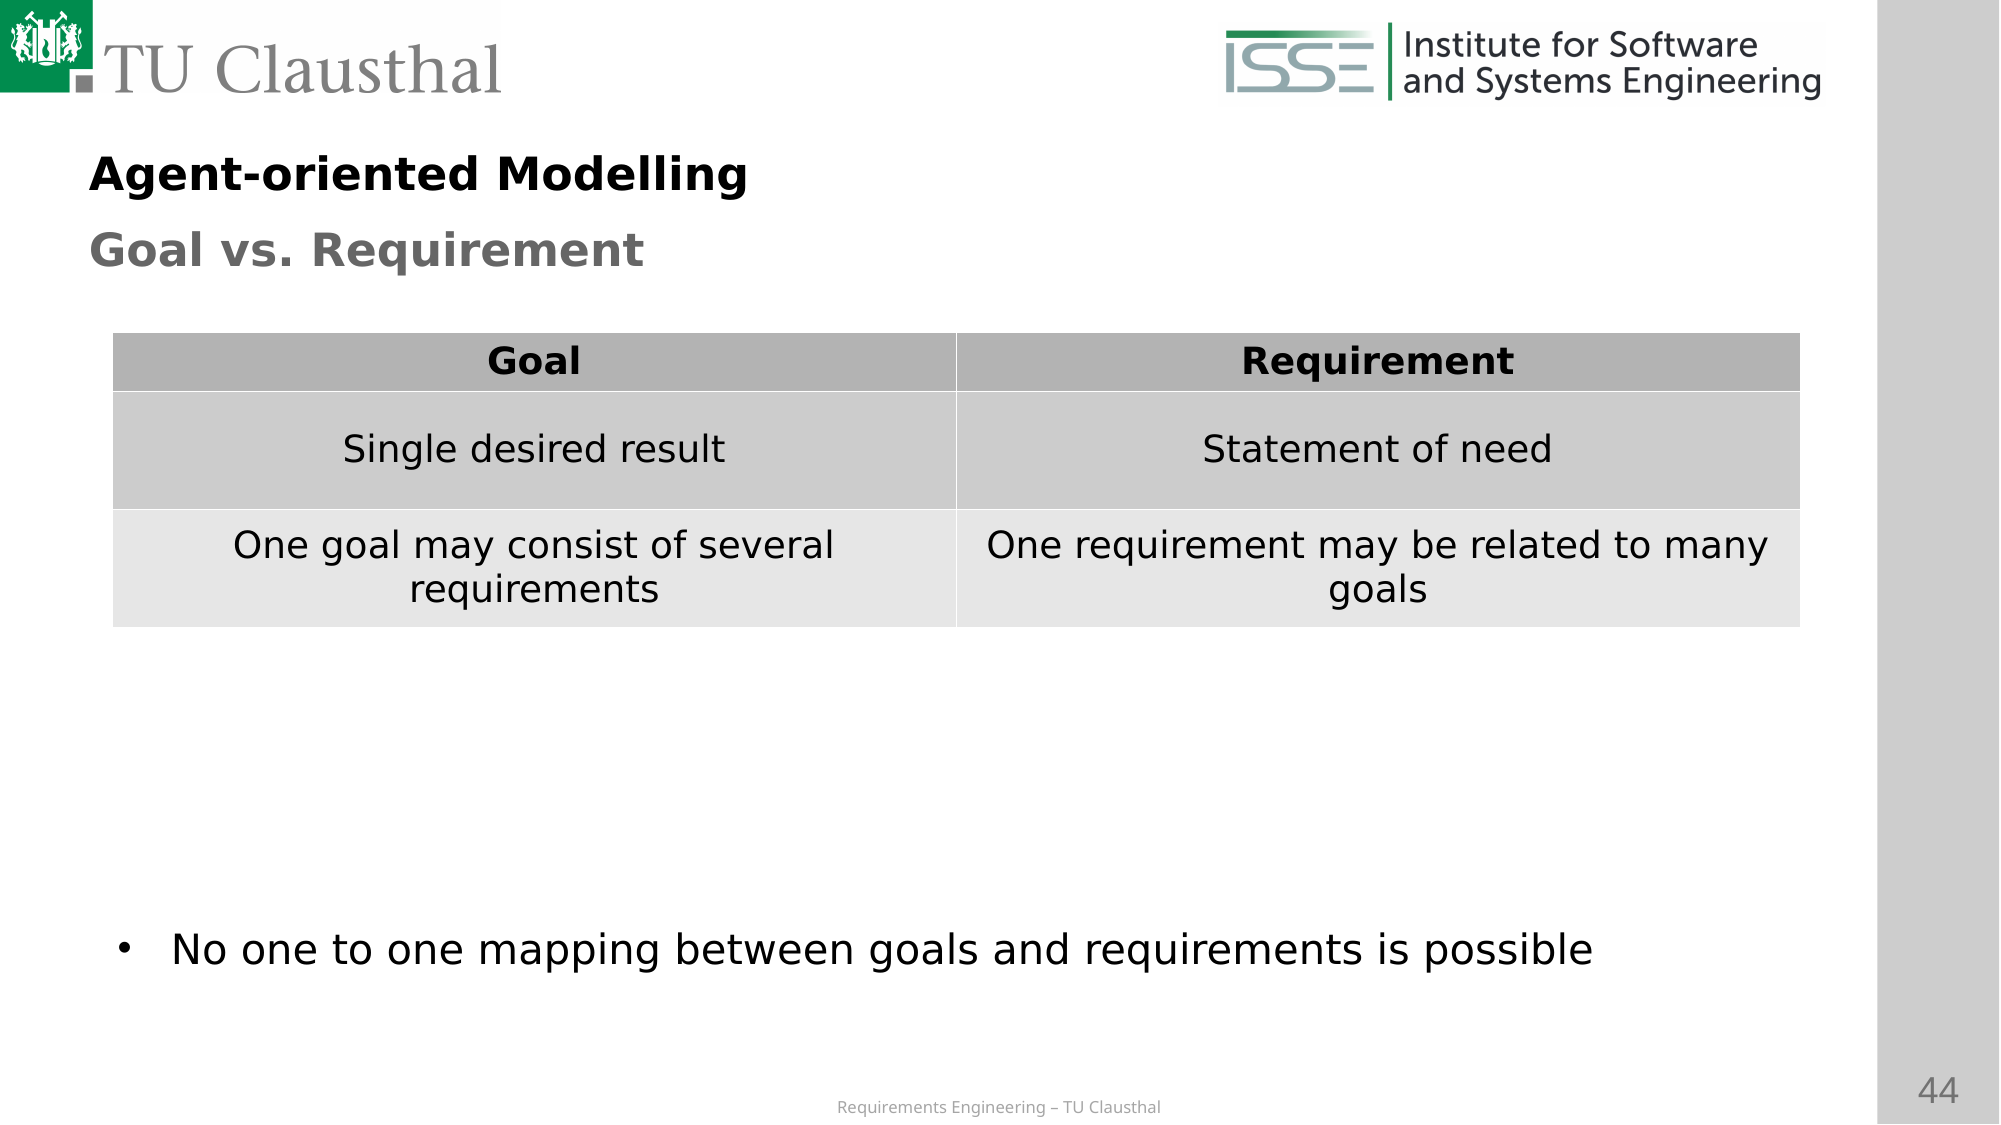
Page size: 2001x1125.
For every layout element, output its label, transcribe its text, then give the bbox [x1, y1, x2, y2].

text_box Agent-oriented Modelling [89, 118, 1788, 200]
picture [1218, 22, 1826, 107]
table_cell One goal may consist of several requirements [113, 510, 956, 627]
table_cell Statement of need [957, 392, 1800, 509]
picture [0, 0, 501, 93]
table_cell One requirement may be related to many goals [957, 510, 1800, 627]
table_cell Single desired result [113, 392, 956, 509]
text_box [74, 280, 1423, 994]
table_header Requirement [957, 333, 1800, 391]
text_box No one to one mapping between goals and requirements is possible [99, 637, 1837, 974]
text_box Goal vs. Requirement [89, 207, 1788, 290]
table_header Goal [113, 333, 956, 391]
